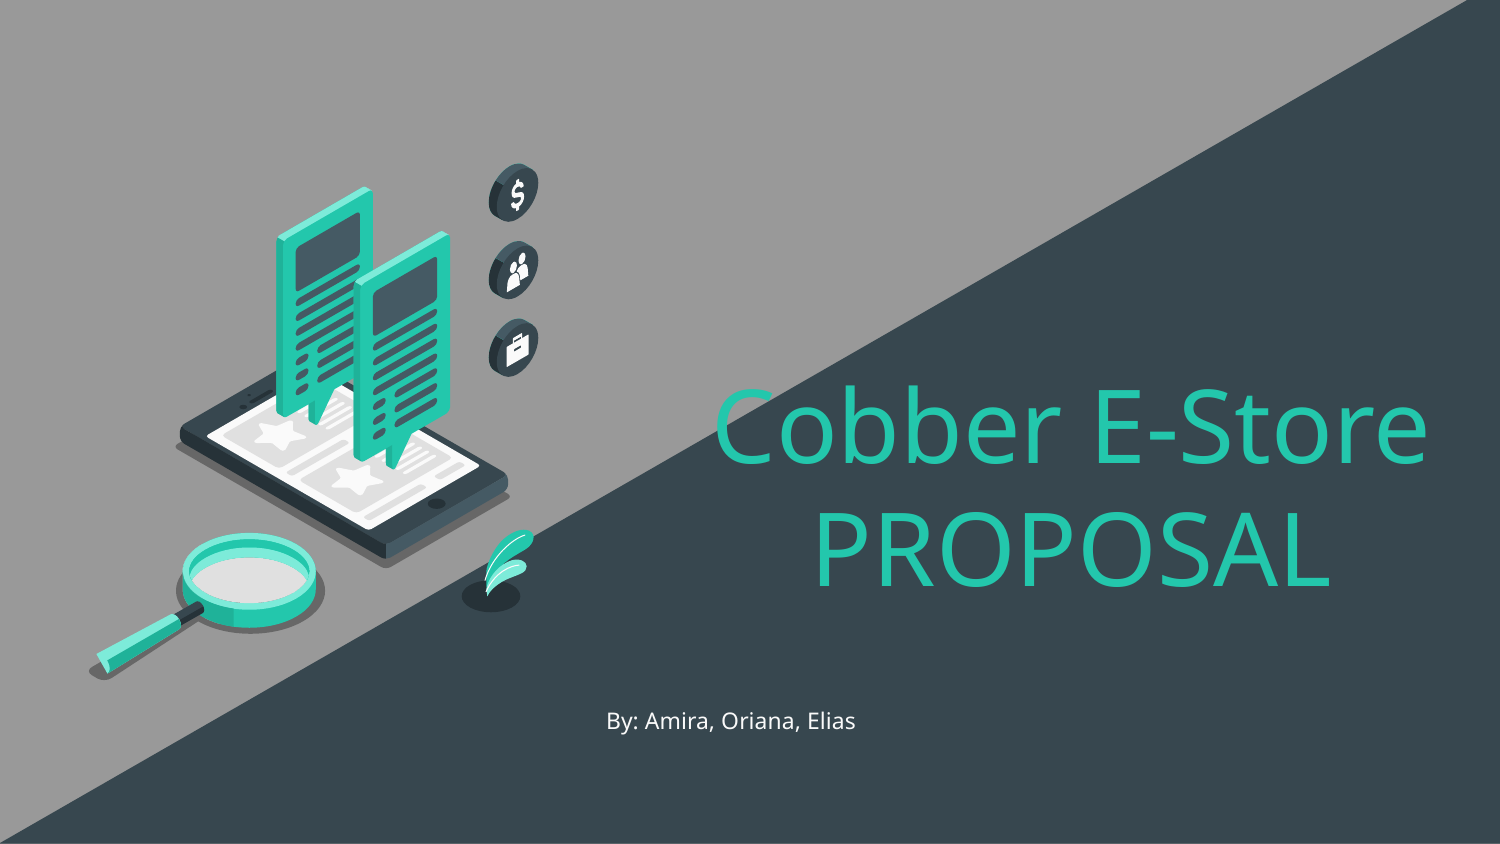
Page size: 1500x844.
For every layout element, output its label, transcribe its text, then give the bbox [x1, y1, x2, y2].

title Cobber E-Store PROPOSAL [692, 360, 1451, 622]
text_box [87, 163, 539, 681]
subtitle By: Amira, Oriana, Elias [457, 691, 1005, 747]
